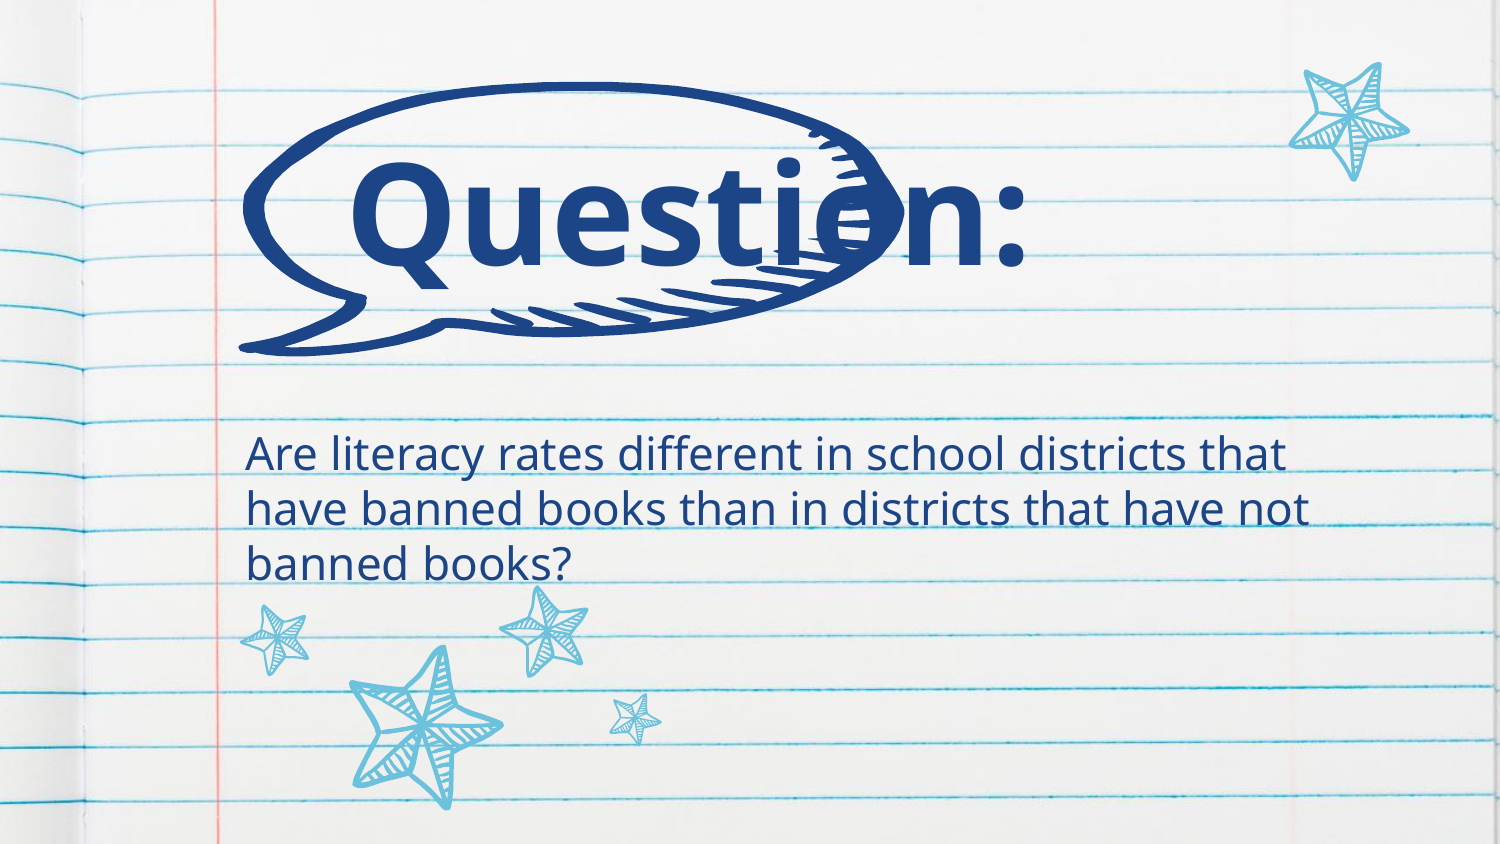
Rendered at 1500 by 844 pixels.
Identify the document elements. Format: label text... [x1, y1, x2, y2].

text_box [348, 644, 504, 811]
picture [0, 0, 1500, 844]
text_box [238, 81, 905, 357]
title Question: [345, 195, 1413, 374]
text_box [239, 604, 310, 677]
subtitle Are literacy rates different in school districts that have banned books than in districts that have not banned books? [245, 424, 1384, 554]
text_box [609, 693, 662, 747]
text_box [1288, 62, 1411, 182]
text_box [498, 585, 589, 678]
